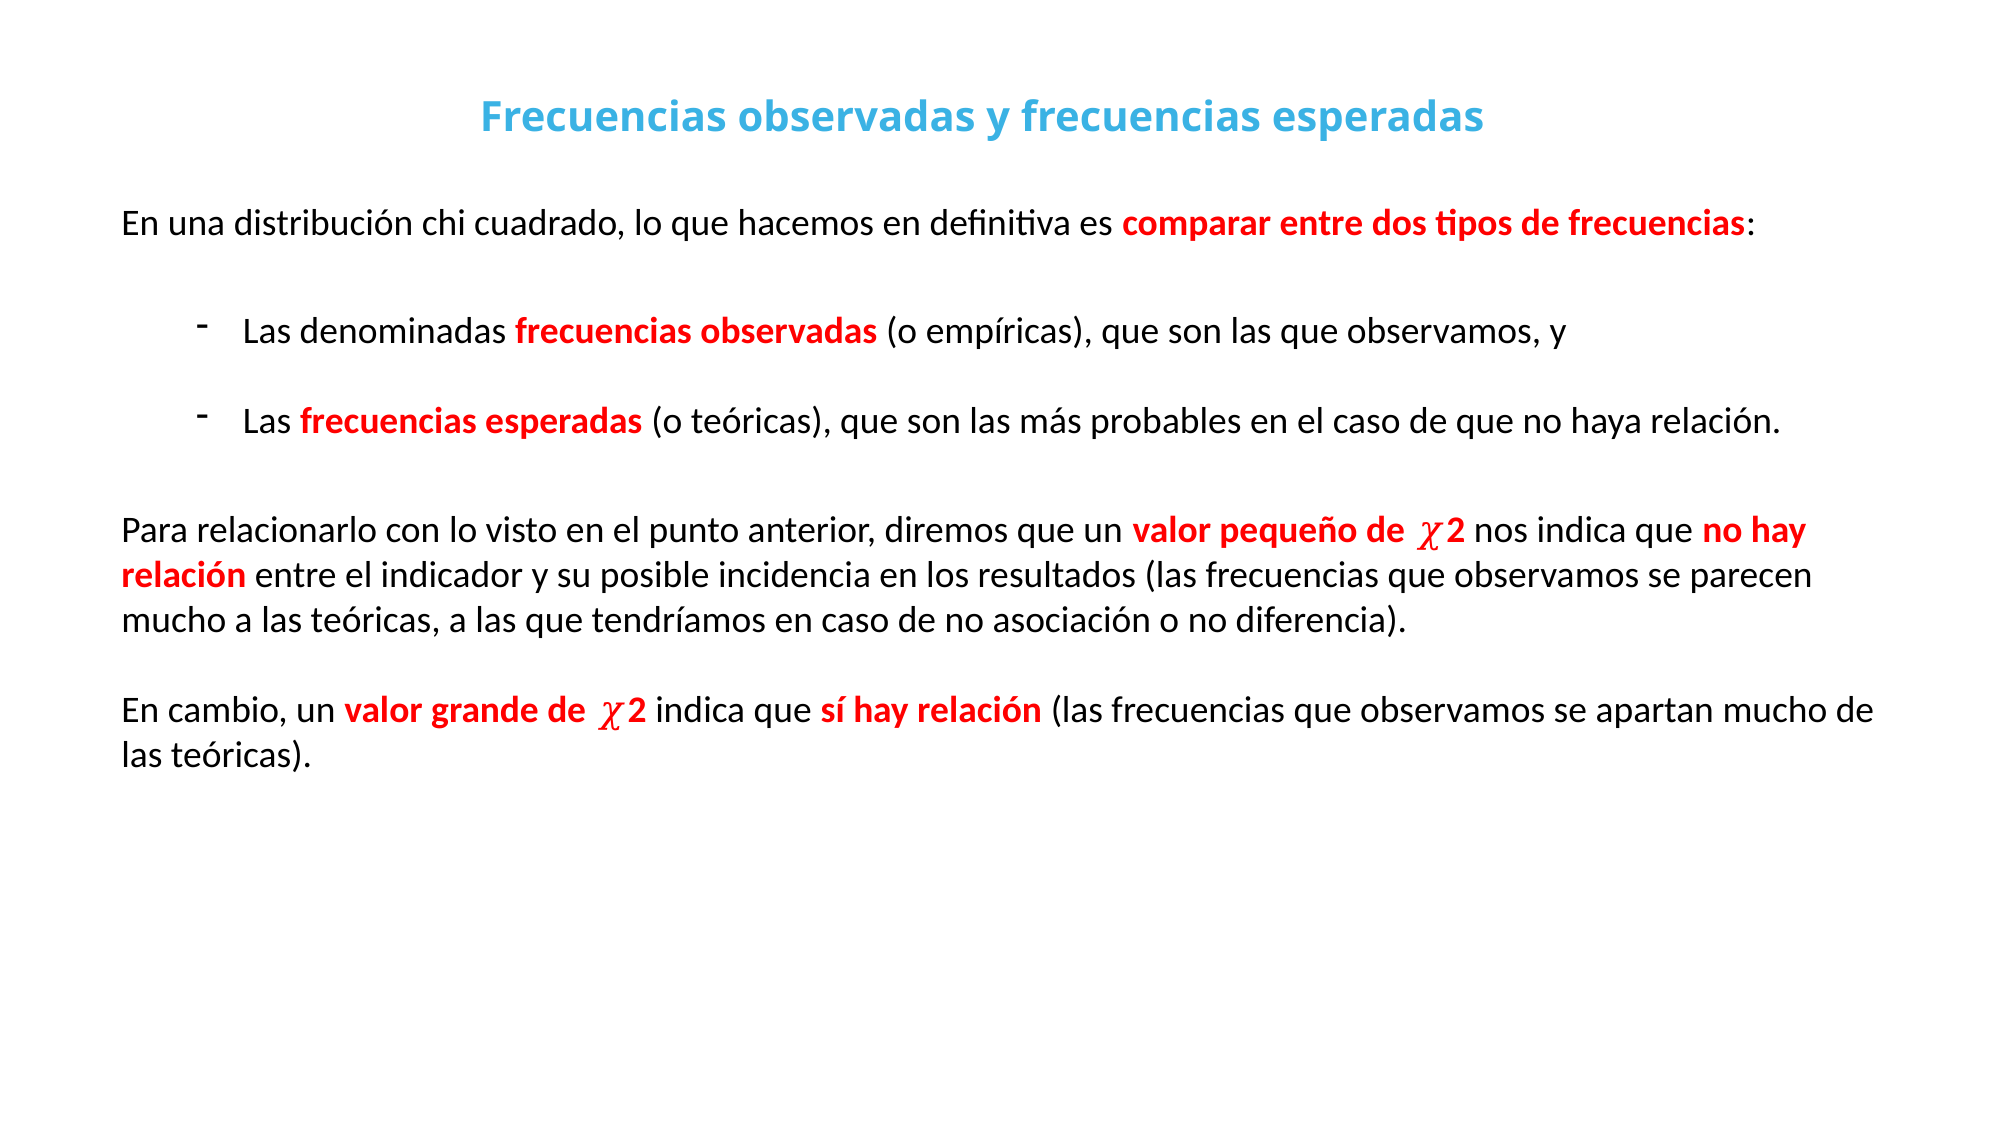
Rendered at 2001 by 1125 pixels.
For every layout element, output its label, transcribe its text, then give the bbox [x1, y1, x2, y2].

text_box Para relacionarlo con lo visto en el punto anterior, diremos que un valor pequeño de 𝜒2 nos indica que no hay relación entre el indicador y su posible incidencia en los resultados (las frecuencias que observamos se parecen mucho a las teóricas, a las que tendríamos en caso de no asociación o no diferencia). En cambio, un valor grande de 𝜒2 indica que sí hay relación (las frecuencias que observamos se apartan mucho de las teóricas). [106, 497, 1899, 783]
text_box Las denominadas frecuencias observadas (o empíricas), que son las que observamos, y Las frecuencias esperadas (o teóricas), que son las más probables en el caso de que no haya relación. [181, 298, 1819, 449]
text_box Frecuencias observadas y frecuencias esperadas [80, 82, 1884, 148]
text_box En una distribución chi cuadrado, lo que hacemos en definitiva es comparar entre dos tipos de frecuencias: [106, 190, 1815, 251]
